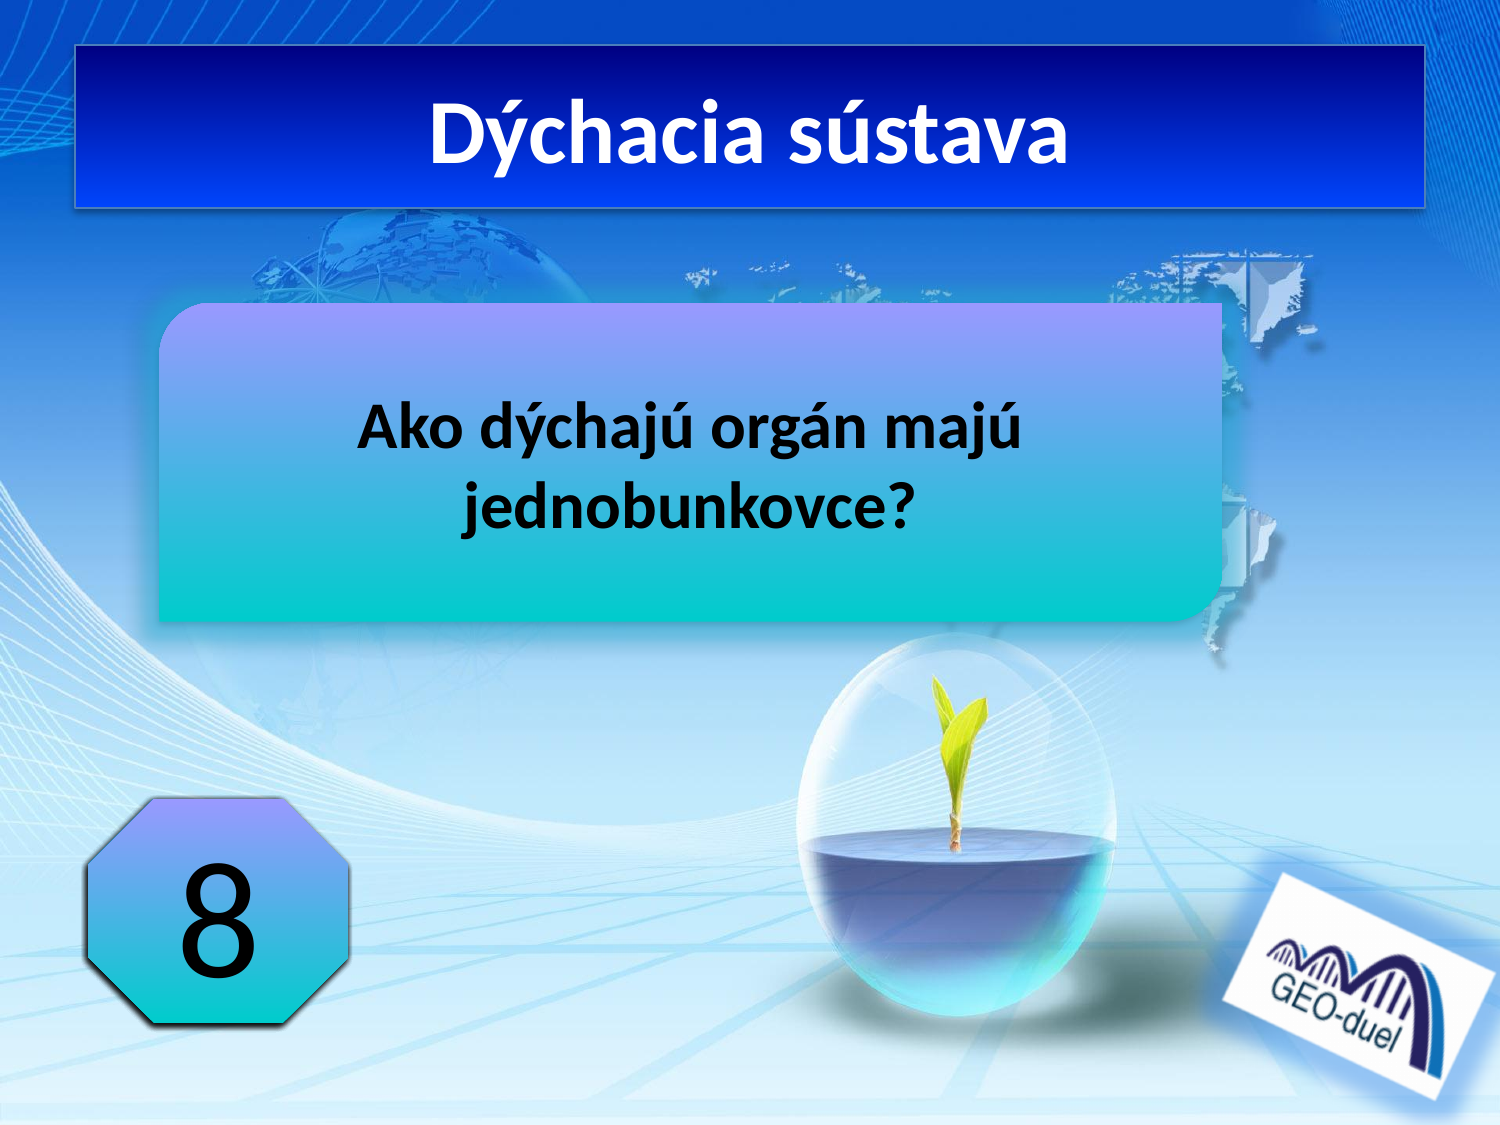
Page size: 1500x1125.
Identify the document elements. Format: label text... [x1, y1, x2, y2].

picture [0, 0, 1500, 1125]
title Dýchacia sústava [74, 44, 1426, 209]
text_box 8 [88, 798, 349, 1024]
text_box Ako dýchajú orgán majú jednobunkovce? [159, 302, 1223, 622]
